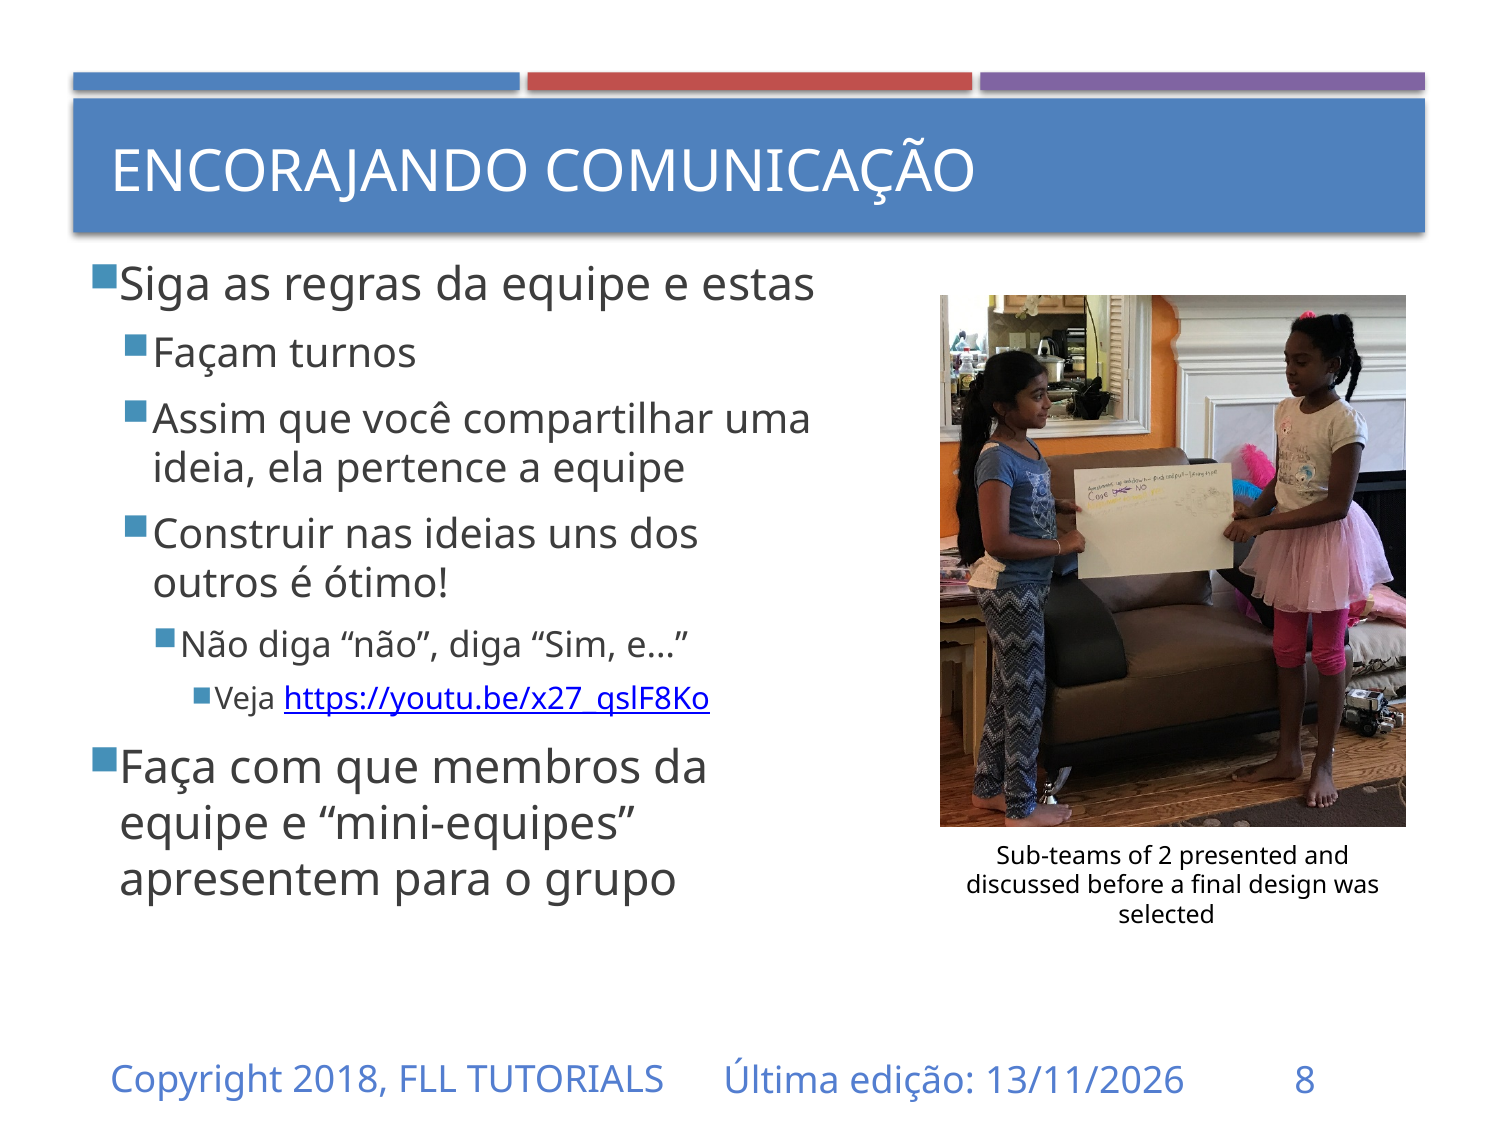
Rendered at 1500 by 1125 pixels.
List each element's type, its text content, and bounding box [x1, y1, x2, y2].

text_box Copyright 2018, FLL TUTORIALS [95, 1047, 685, 1108]
text_box Última edição: 03/09/2018 [708, 1048, 1262, 1109]
text_box Encorajando comunicação [95, 112, 1406, 211]
picture [940, 295, 1407, 828]
text_box Siga as regras da equipe e estas Façam turnos Assim que você compartilhar uma ideia, ela pertence a equipe Construir nas ideias uns dos outros é ótimo! Não diga “não”, diga “Sim, e…” Veja https://youtu.be/x27_qslF8Ko Faça com que membros da equipe e “mini-equipes” apresentem para o grupo [73, 246, 835, 961]
text_box 1 [1279, 1048, 1406, 1109]
text_box Sub-teams of 2 presented and discussed before a final design was selected [940, 834, 1406, 937]
